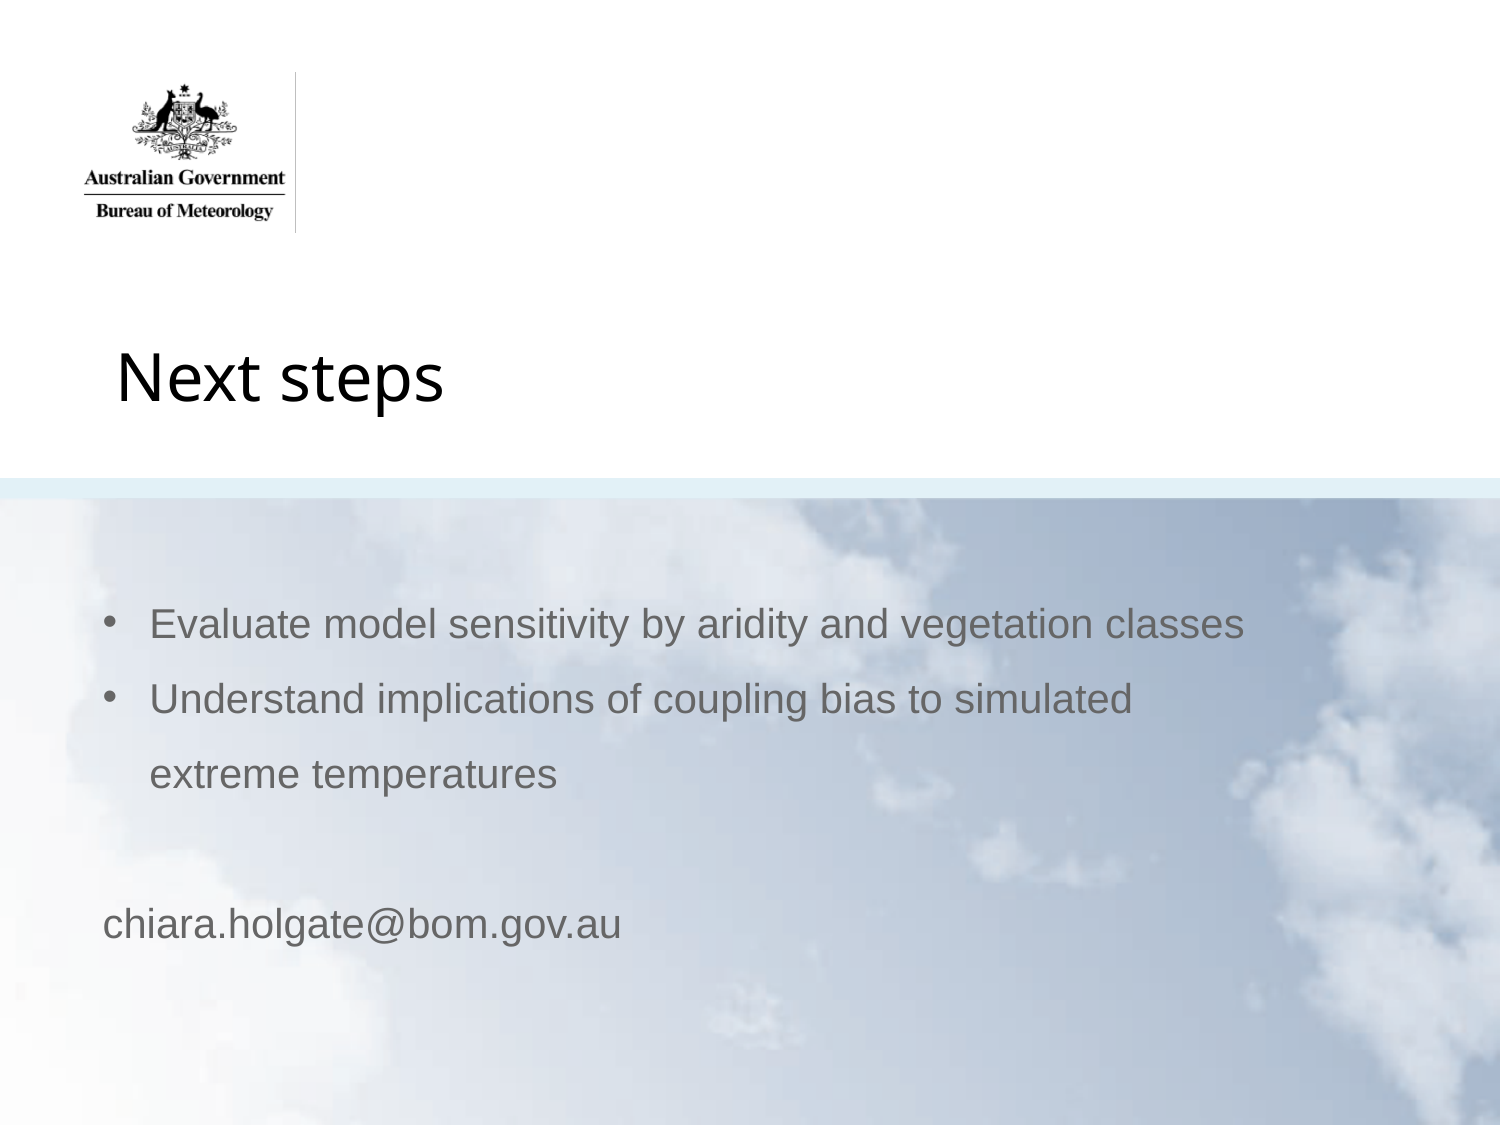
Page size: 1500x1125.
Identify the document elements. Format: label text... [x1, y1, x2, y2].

title Next steps [100, 252, 1400, 496]
picture [75, 72, 296, 233]
picture [0, 478, 1500, 1125]
